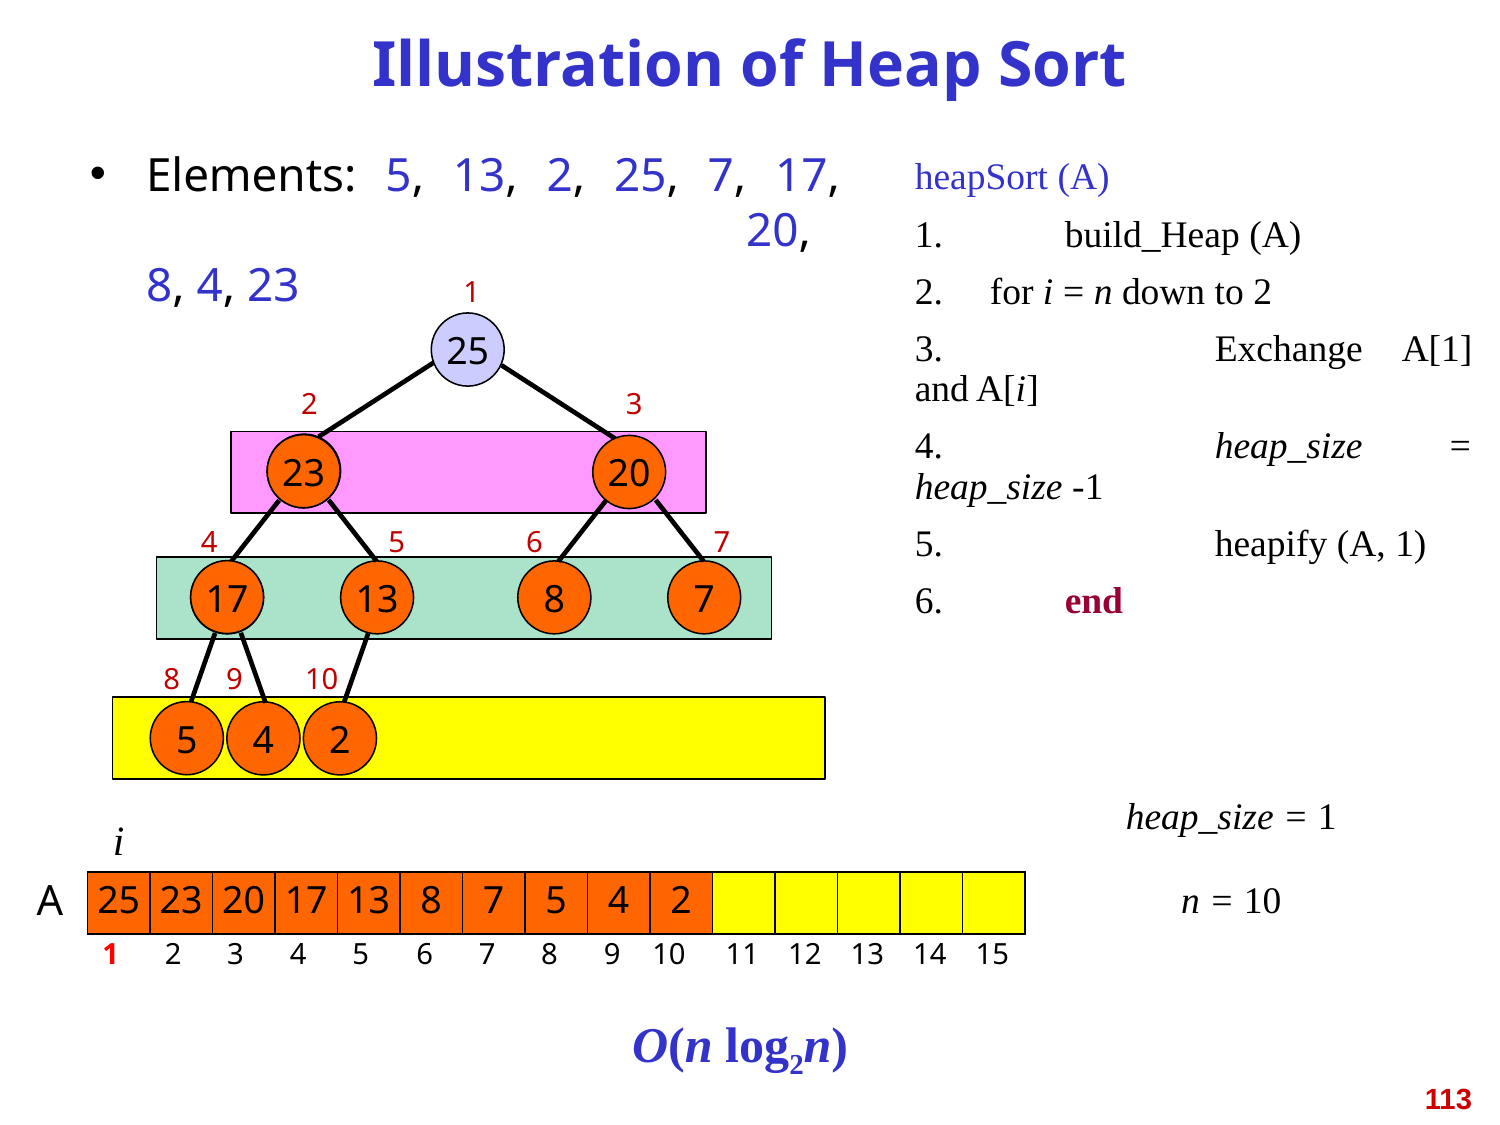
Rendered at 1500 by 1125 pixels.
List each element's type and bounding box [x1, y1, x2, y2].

title [0, 12, 1500, 125]
list [75, 137, 855, 263]
text_box [617, 1010, 864, 1081]
text_box [1062, 787, 1400, 850]
text_box [112, 262, 825, 779]
text_box [899, 149, 1488, 613]
text_box [1062, 871, 1400, 935]
text_box [12, 812, 1026, 988]
